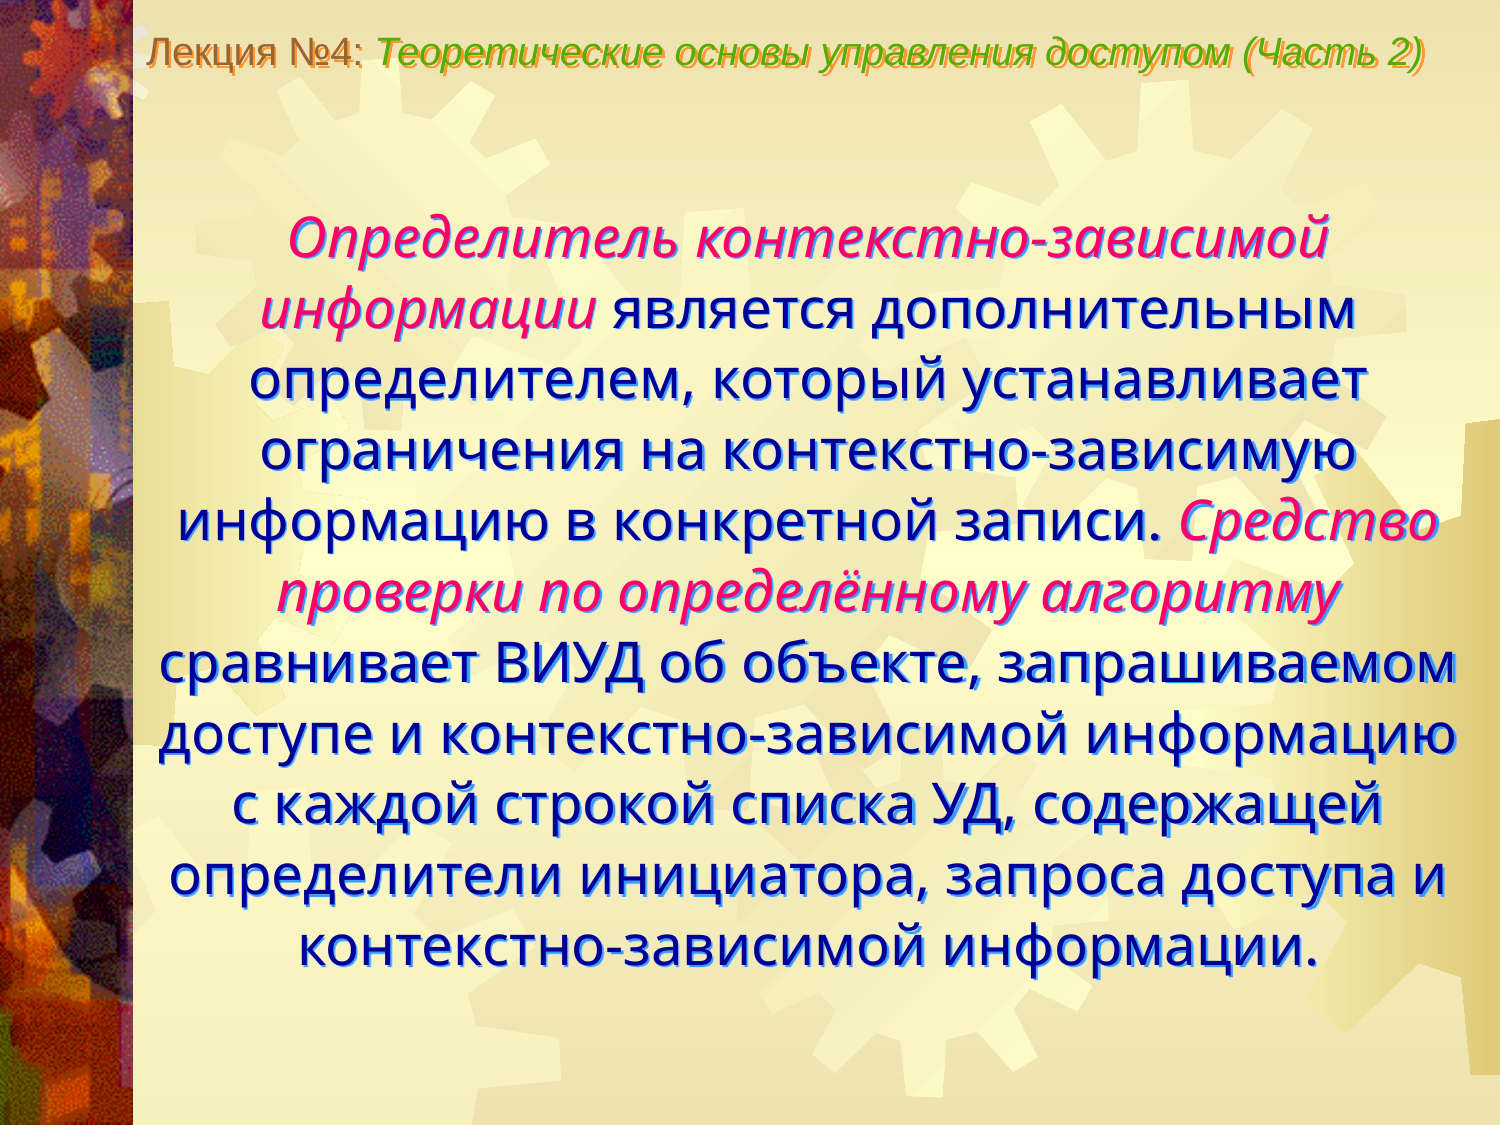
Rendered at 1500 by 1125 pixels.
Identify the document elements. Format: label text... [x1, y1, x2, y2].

text_box Определитель контекстно-зависимой информации является дополнительным определителем, который устанавливает ограничения на контекстно-зависимую информацию в конкретной записи. Средство проверки по определённому алгоритму сравнивает ВИУД об объекте, запрашиваемом доступе и контекстно-зависимой информацию с каждой строкой списка УД, содержащей определители инициатора, запроса доступа и контекстно-зависимой информации. [152, 197, 1465, 977]
picture [0, 0, 133, 1125]
text_box Лекция №4: Теоретические основы управления доступом (Часть 2) [123, 31, 1500, 75]
